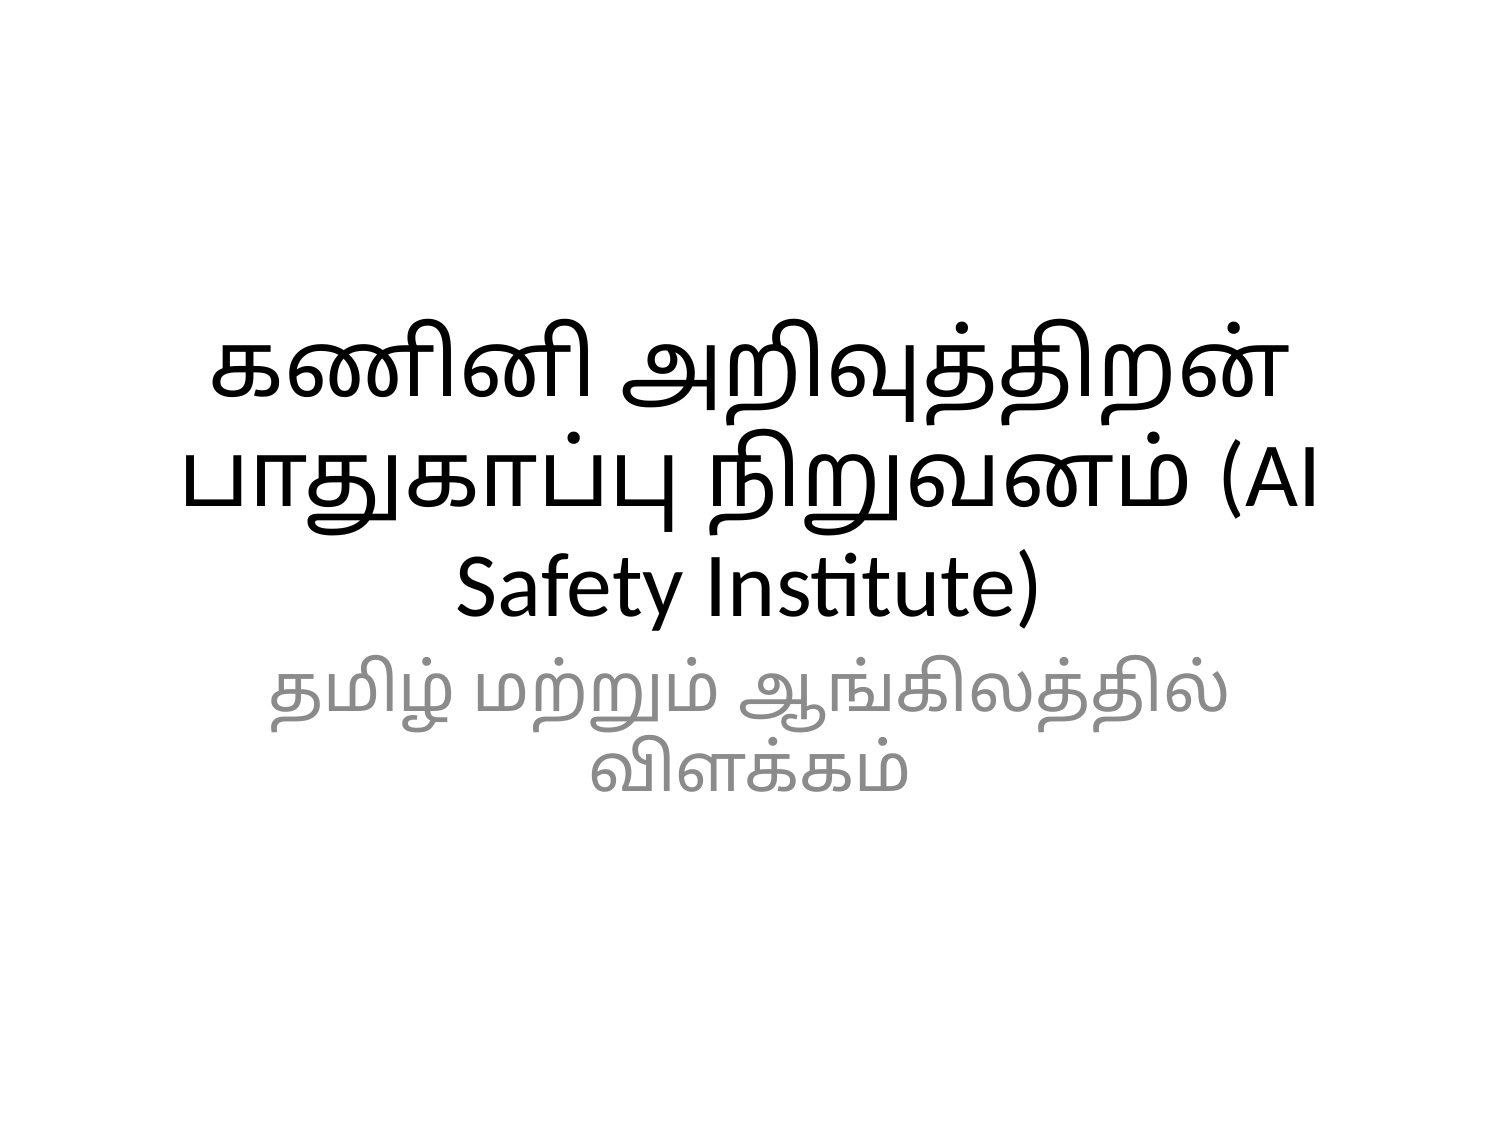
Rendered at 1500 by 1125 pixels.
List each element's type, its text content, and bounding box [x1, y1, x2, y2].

title கணினி அறிவுத்திறன் பாதுகாப்பு நிறுவனம் (AI Safety Institute) [112, 349, 1388, 591]
subtitle தமிழ் மற்றும் ஆங்கிலத்தில் விளக்கம் [225, 637, 1275, 925]
